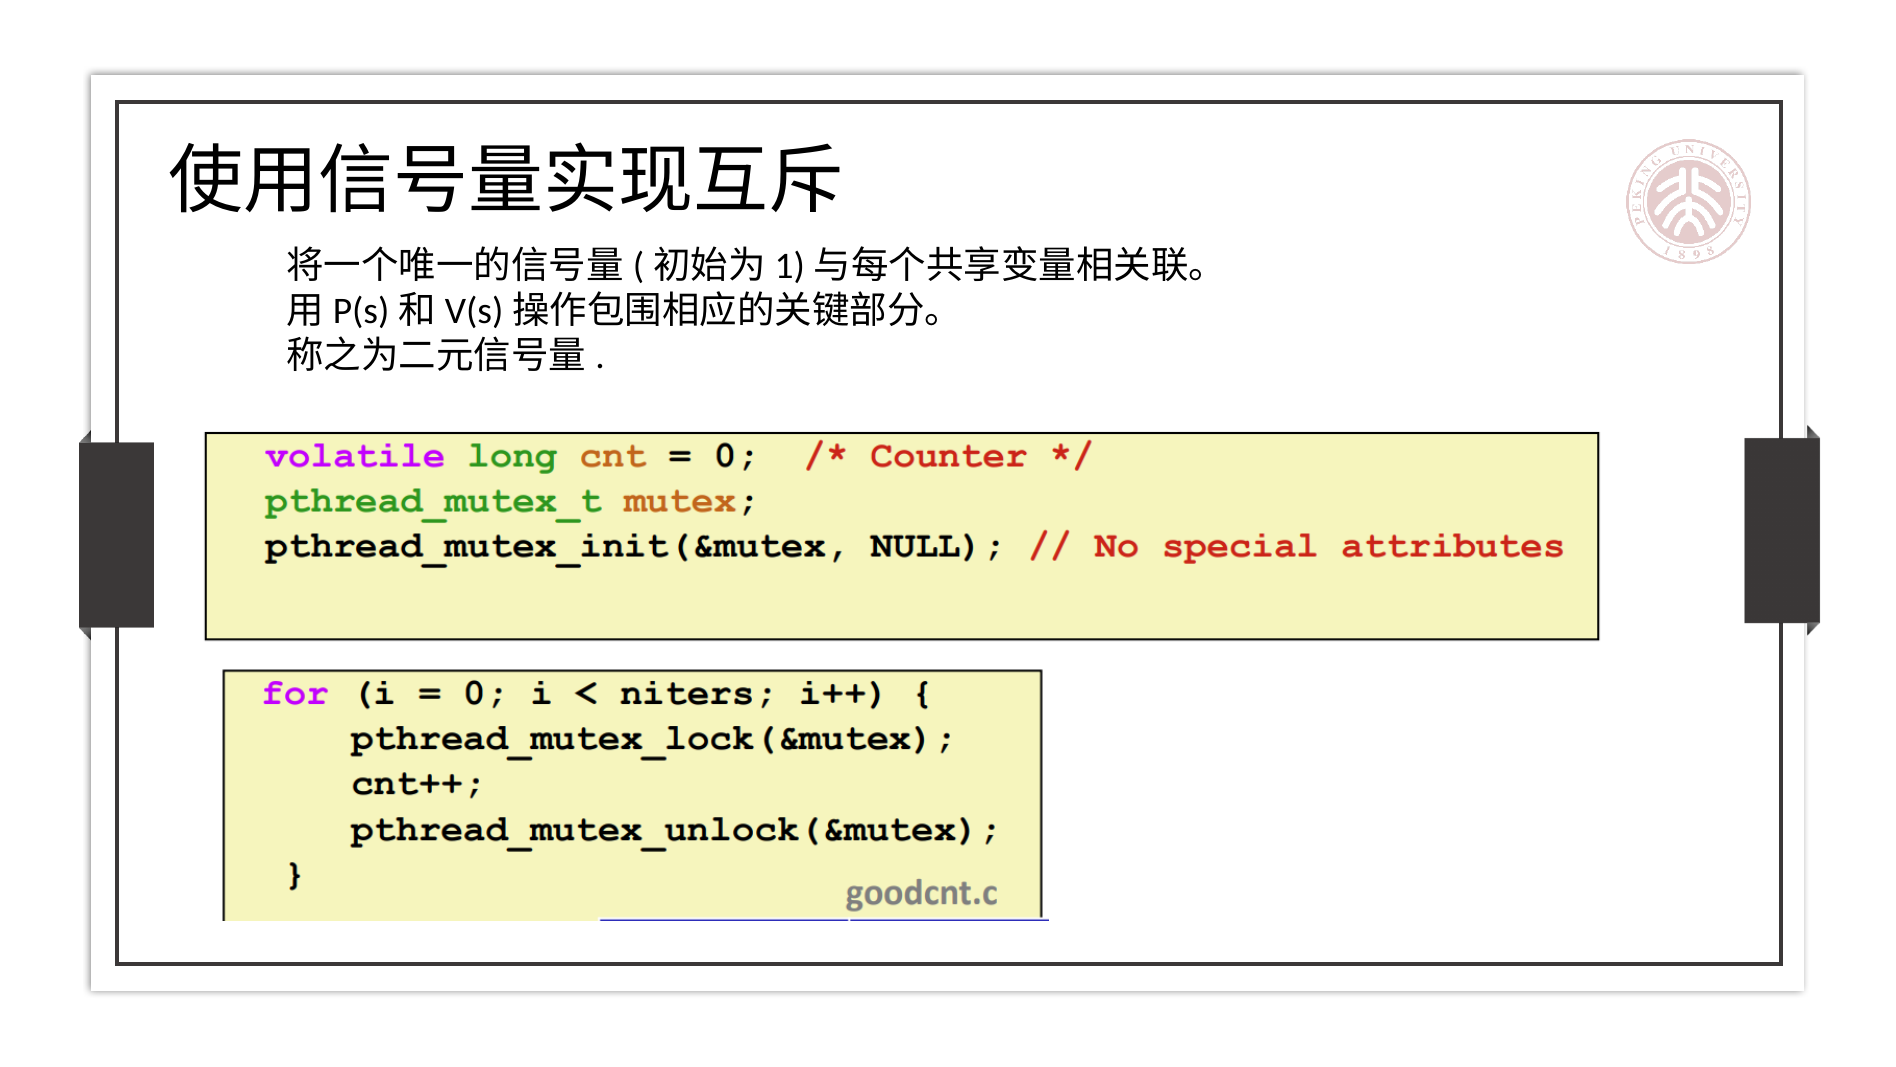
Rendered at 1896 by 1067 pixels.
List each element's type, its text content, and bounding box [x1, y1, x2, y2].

picture [210, 659, 1050, 921]
text_box 使用信号量实现互斥 [153, 124, 1054, 229]
text_box [117, 652, 1781, 965]
picture [1625, 139, 1751, 264]
picture [182, 410, 1621, 656]
text_box [117, 101, 1781, 424]
text_box 将一个唯一的信号量(初始为1)与每个共享变量相关联。 用P(s)和V(s)操作包围相应的关键部分。 称之为二元信号量. [271, 233, 1472, 383]
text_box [72, 424, 177, 642]
text_box [91, 652, 1805, 992]
text_box [91, 75, 1805, 424]
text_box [1626, 424, 1826, 642]
